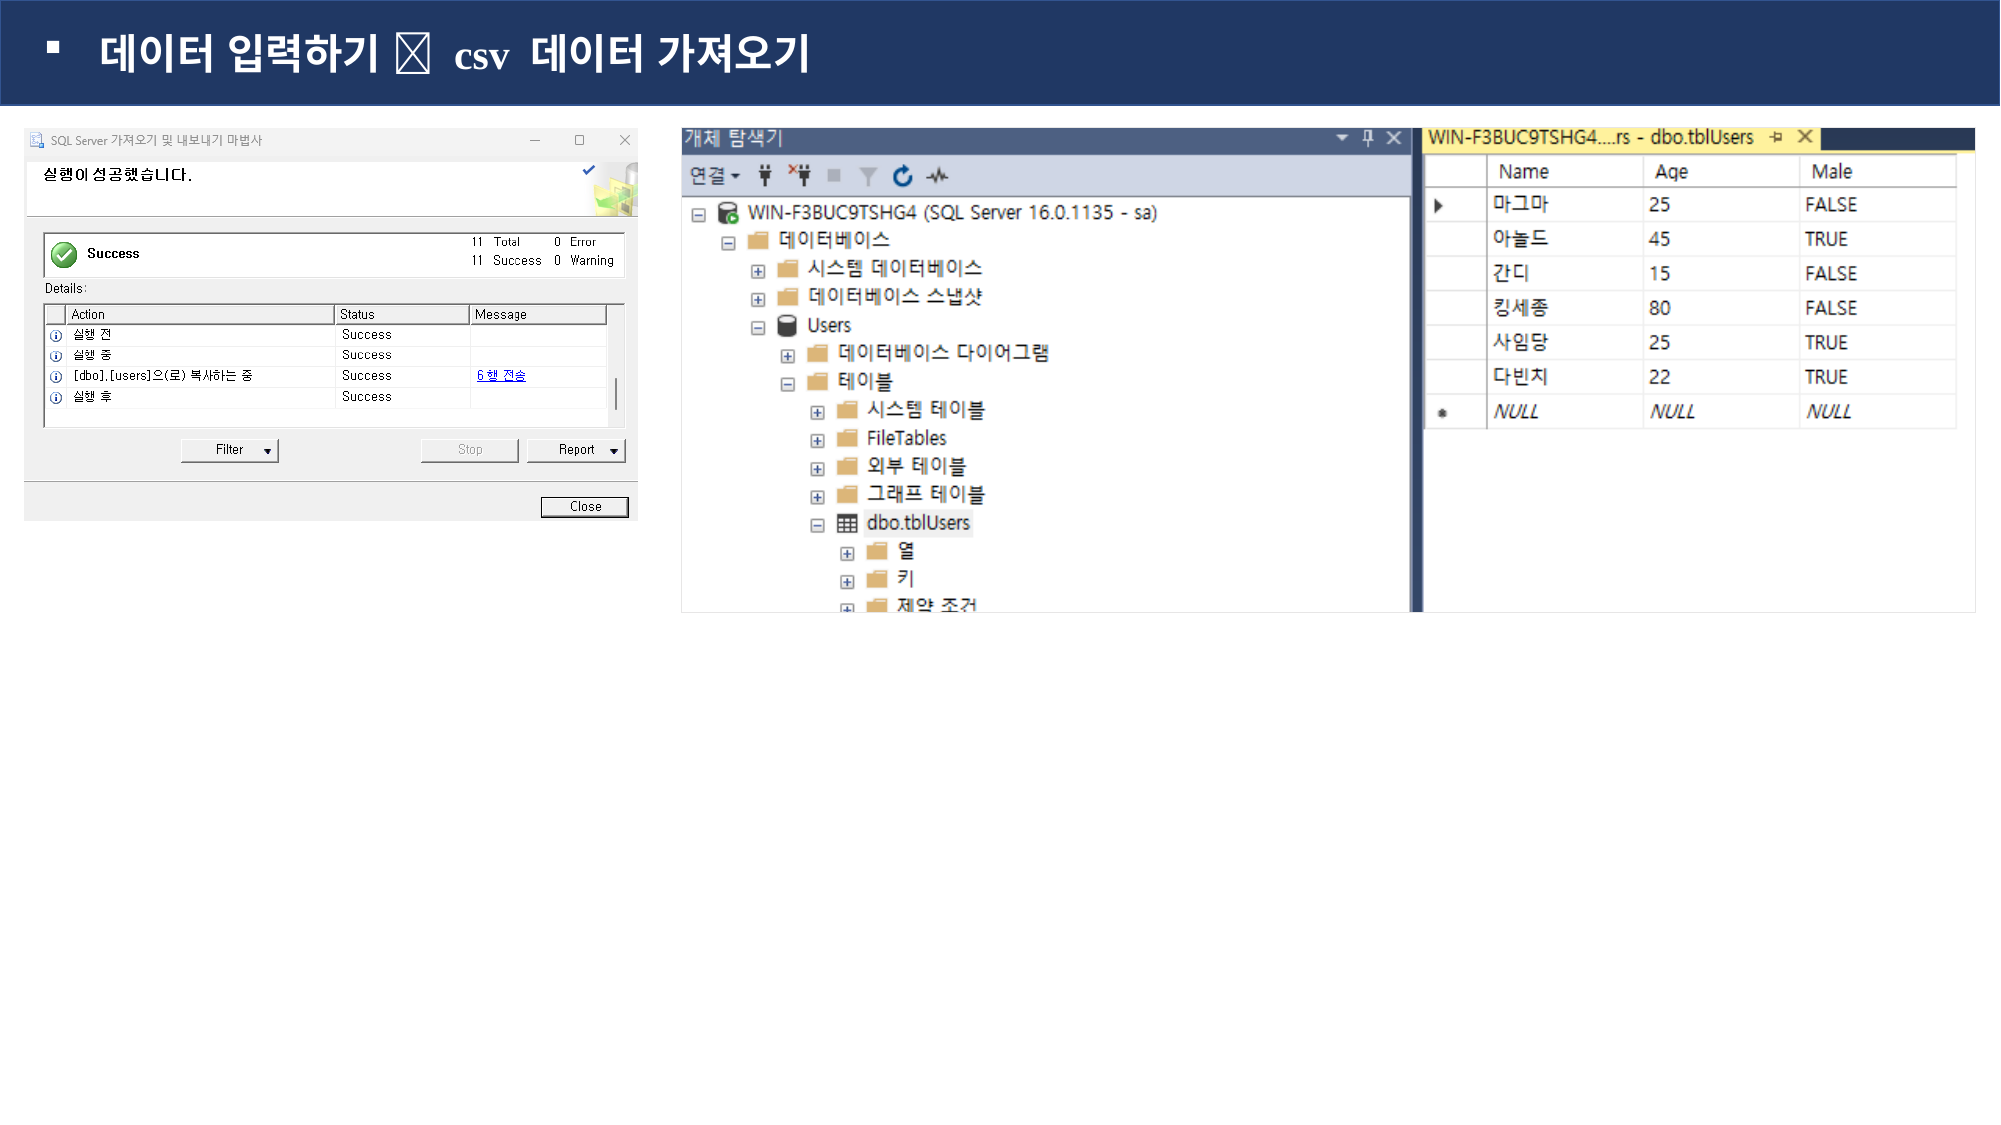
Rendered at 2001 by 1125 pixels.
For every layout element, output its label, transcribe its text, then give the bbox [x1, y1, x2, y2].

picture [681, 127, 1976, 613]
picture [24, 128, 638, 521]
text_box 데이터 입력하기  csv 데이터 가져오기 [0, 0, 2000, 106]
